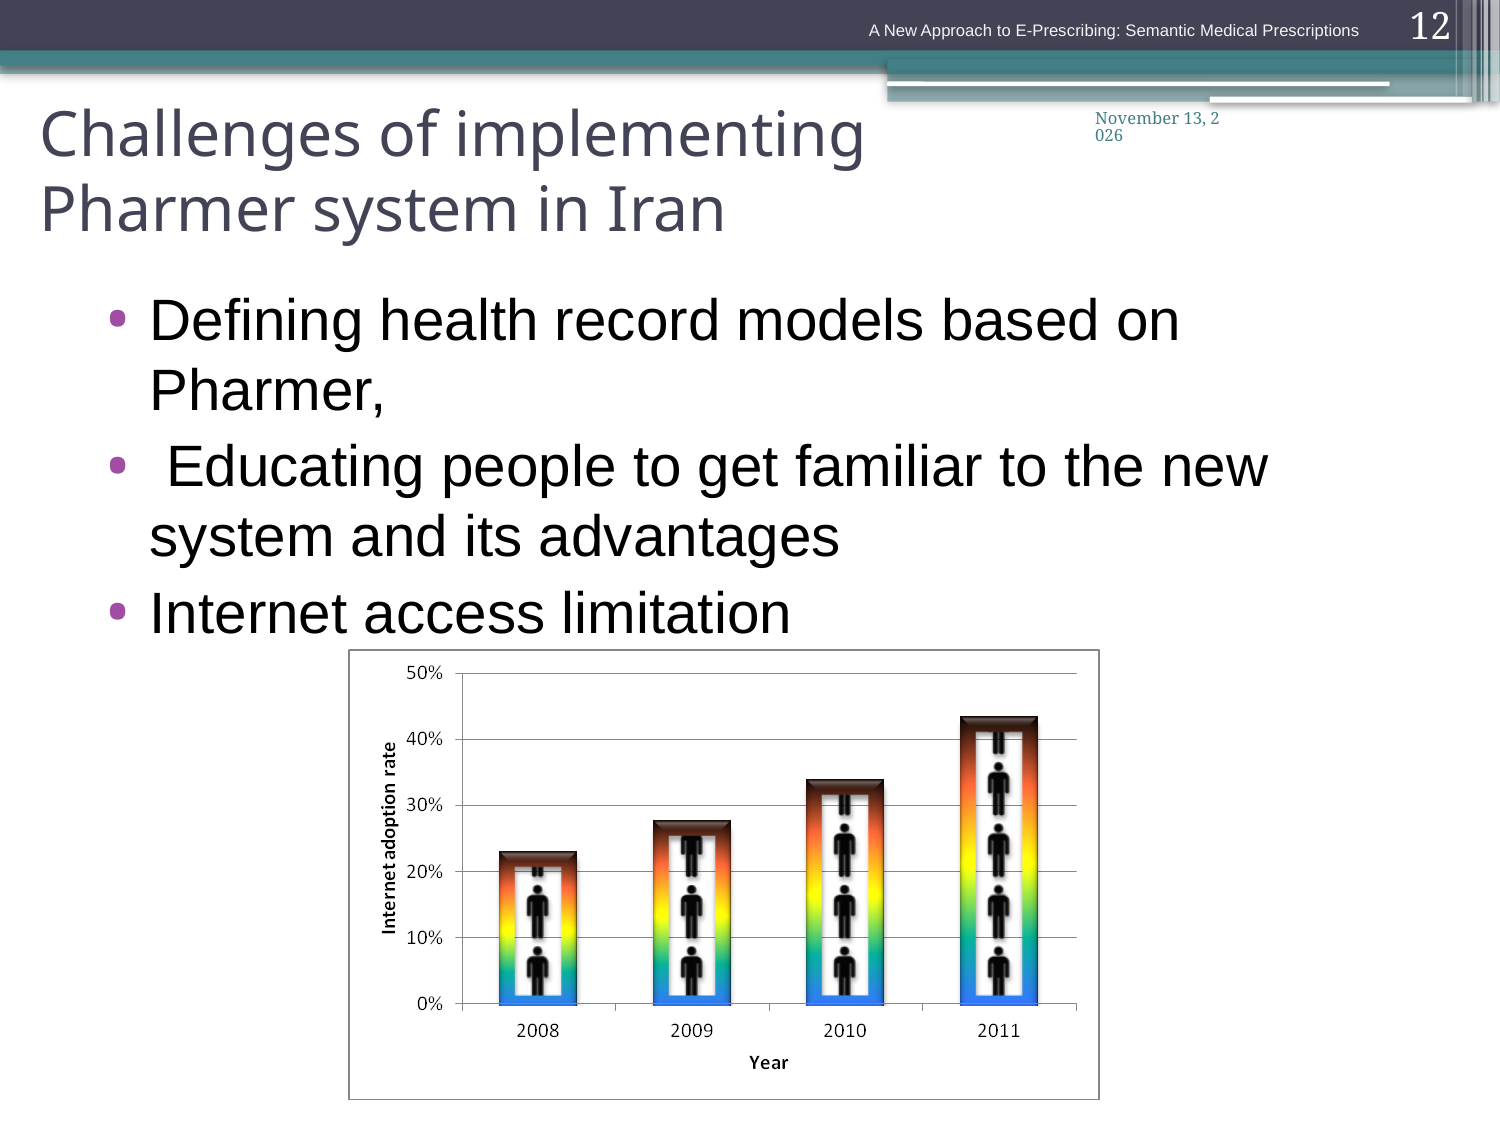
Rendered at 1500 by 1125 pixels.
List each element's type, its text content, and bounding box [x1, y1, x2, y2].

slide_number 12 [1341, 0, 1466, 61]
picture [347, 649, 1101, 1101]
list Defining health record models based on Pharmer, Educating people to get familiar to the new system and its advantages Internet access limitation [75, 275, 1425, 985]
footer A New Approach to E-Prescribing: Semantic Medical Prescriptions [737, 12, 1375, 88]
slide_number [1080, 100, 1238, 176]
title Challenges of implementing Pharmer system in Iran [24, 75, 1400, 263]
